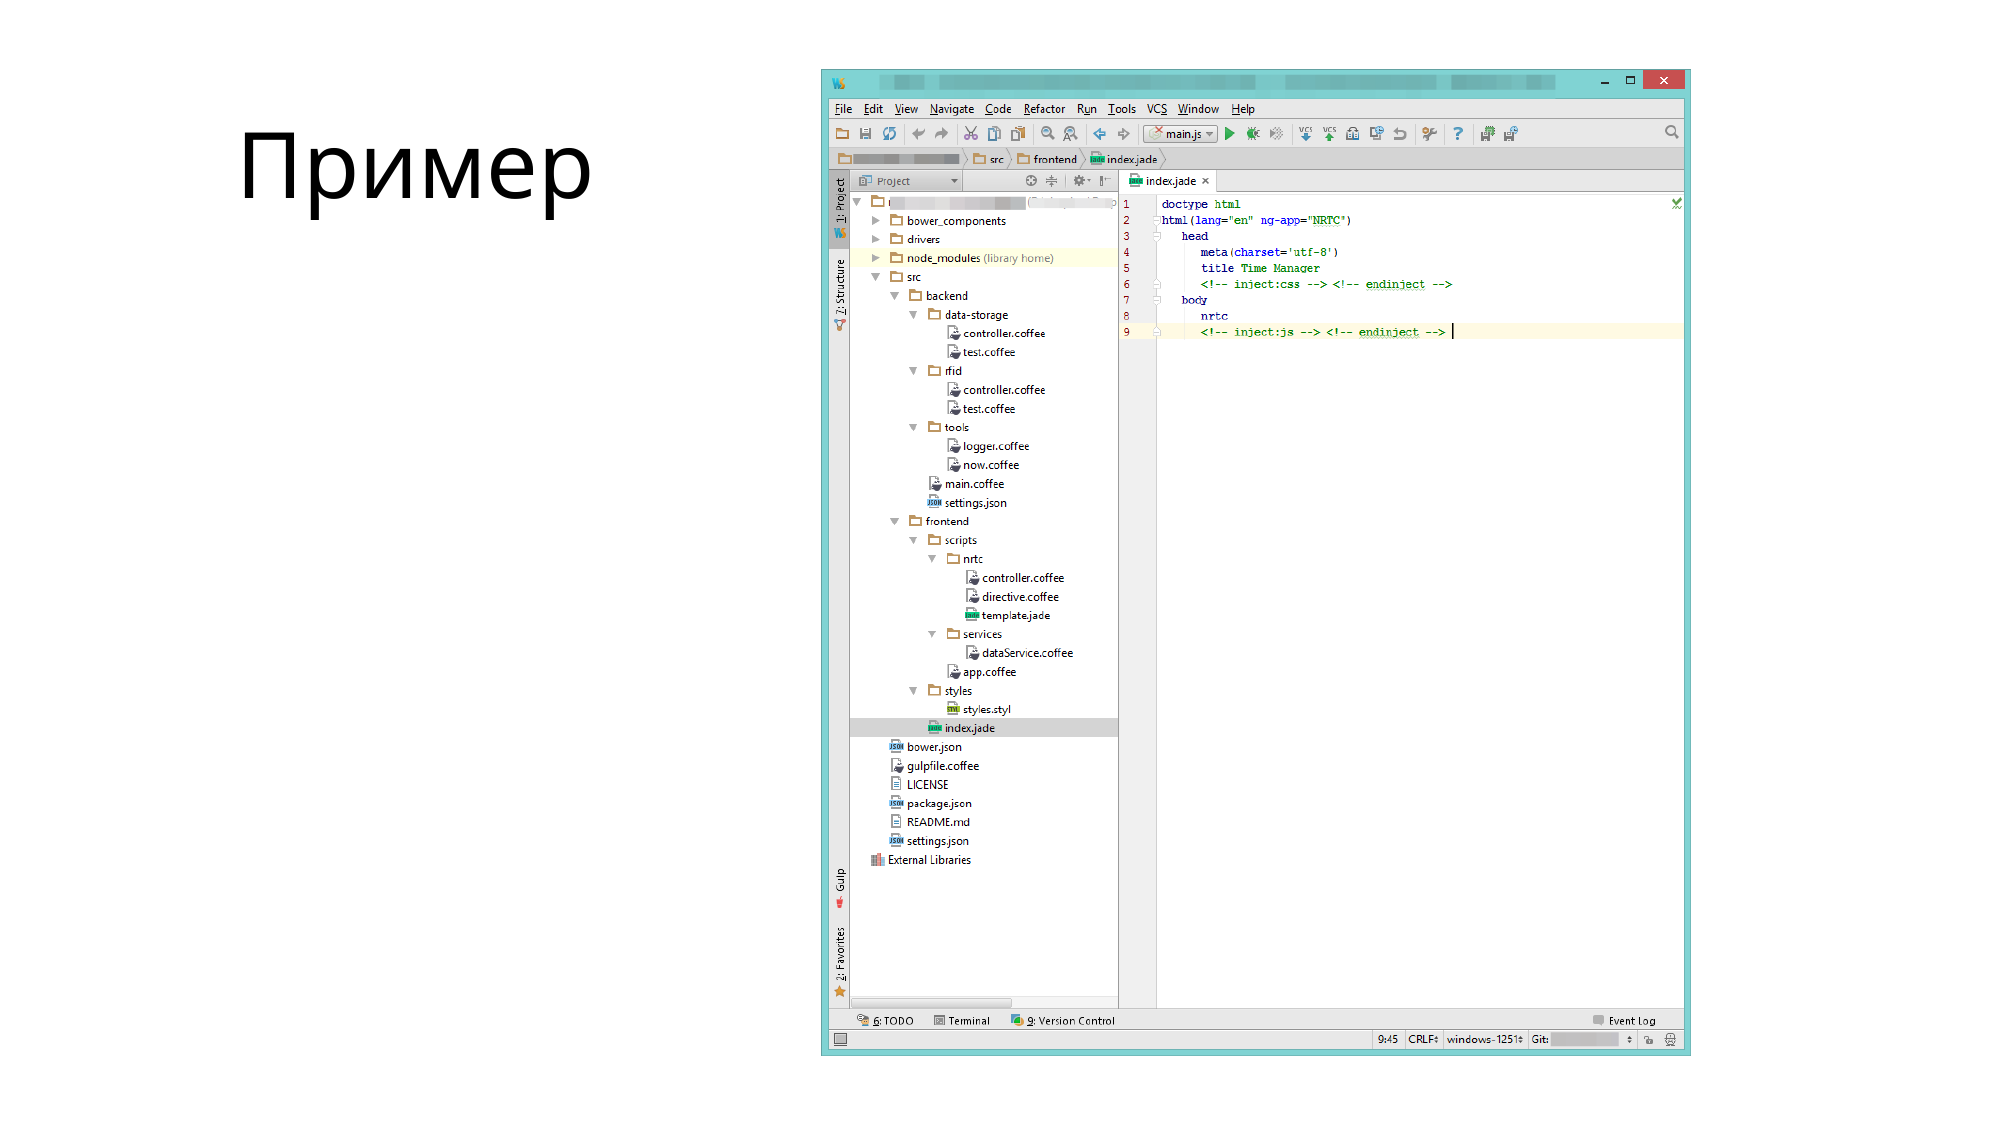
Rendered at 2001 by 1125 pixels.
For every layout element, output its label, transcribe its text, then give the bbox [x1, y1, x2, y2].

title Пример [220, 59, 1946, 278]
picture [821, 69, 1691, 1056]
